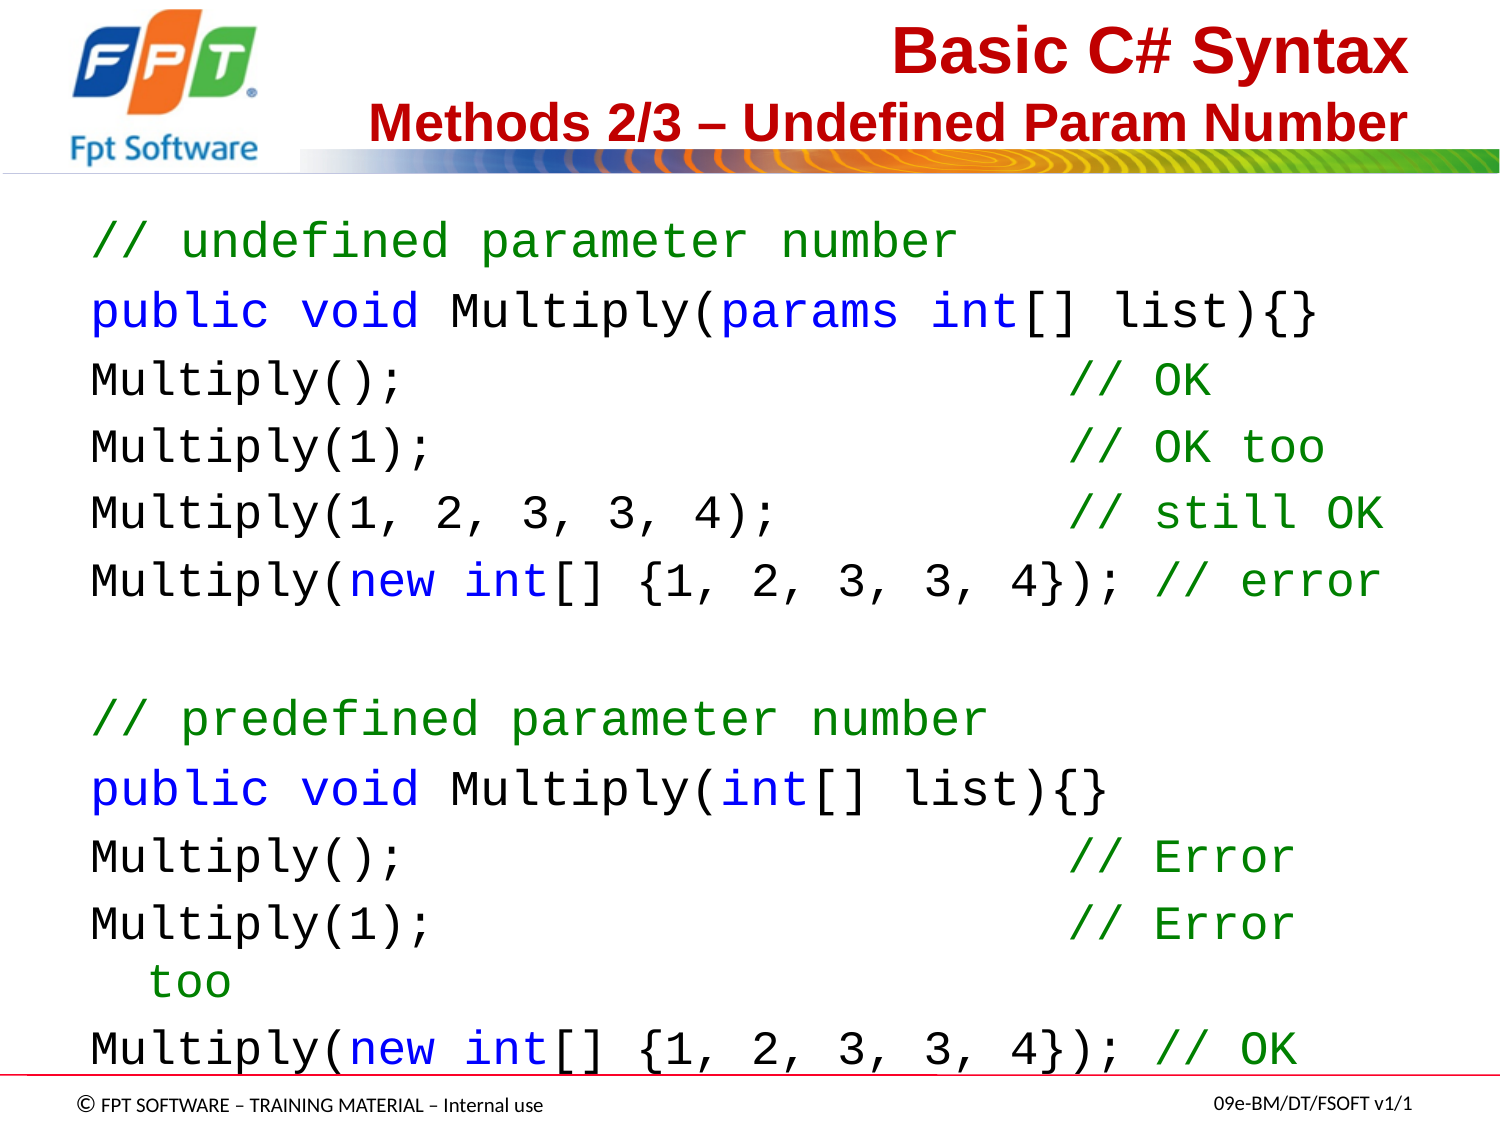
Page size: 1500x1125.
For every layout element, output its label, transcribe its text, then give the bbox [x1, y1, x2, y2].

picture [0, 8, 1500, 300]
text_box Basic C# Syntax Methods 2/3 – Undefined Param Number [289, 0, 1425, 150]
list // undefined parameter number public void Multiply(params int[] list){} Multiply(); // OK Multiply(1); // OK too Multiply(1, 2, 3, 3, 4); // still OK Multiply(new int[] {1, 2, 3, 3, 4}); // error // predefined parameter number public void Multiply(int[] list){} Multiply(); // Error Multiply(1); // Error too Multiply(new int[] {1, 2, 3, 3, 4}); // OK [74, 199, 1426, 1006]
